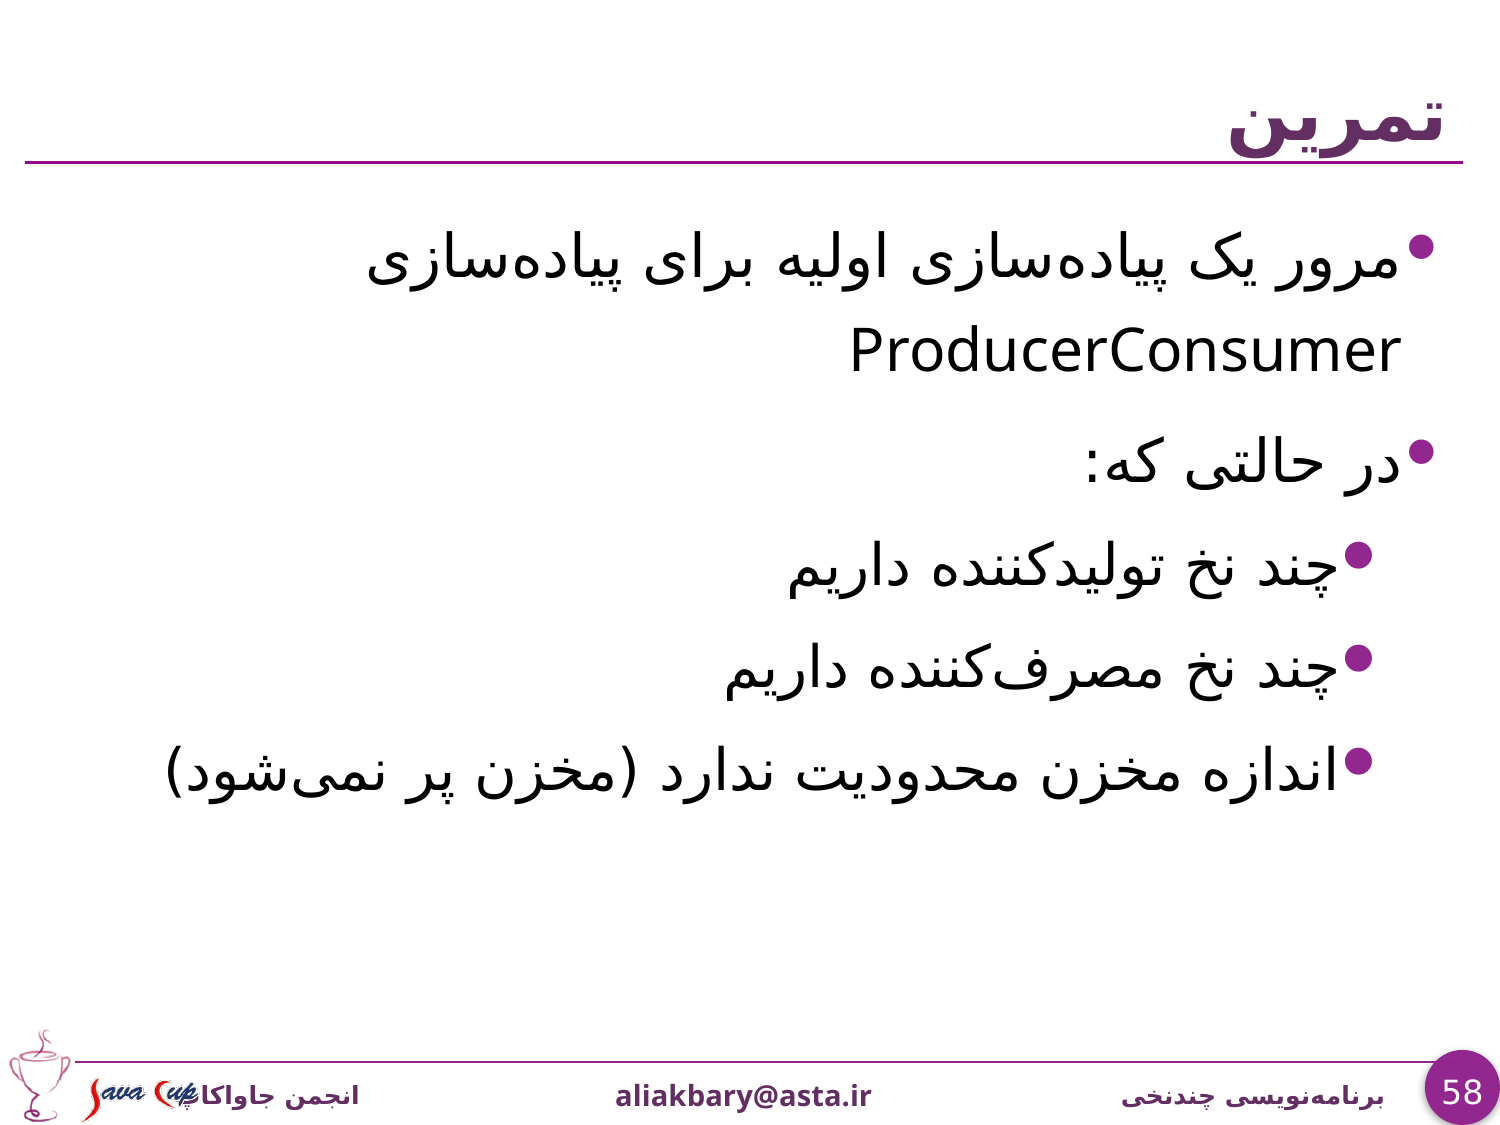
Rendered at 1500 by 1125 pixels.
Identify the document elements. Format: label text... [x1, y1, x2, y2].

title تمرین [24, 37, 1463, 163]
list مرور یک پیاده‌سازی اولیه برای پیاده‌سازی ProducerConsumer در حالتی که: چند نخ تولیدکننده داریم چند نخ مصرف‌کننده داریم اندازه مخزن محدودیت ندارد (مخزن پر نمی‌شود) [24, 187, 1463, 1063]
picture [6, 1028, 75, 1125]
picture [79, 1076, 200, 1125]
